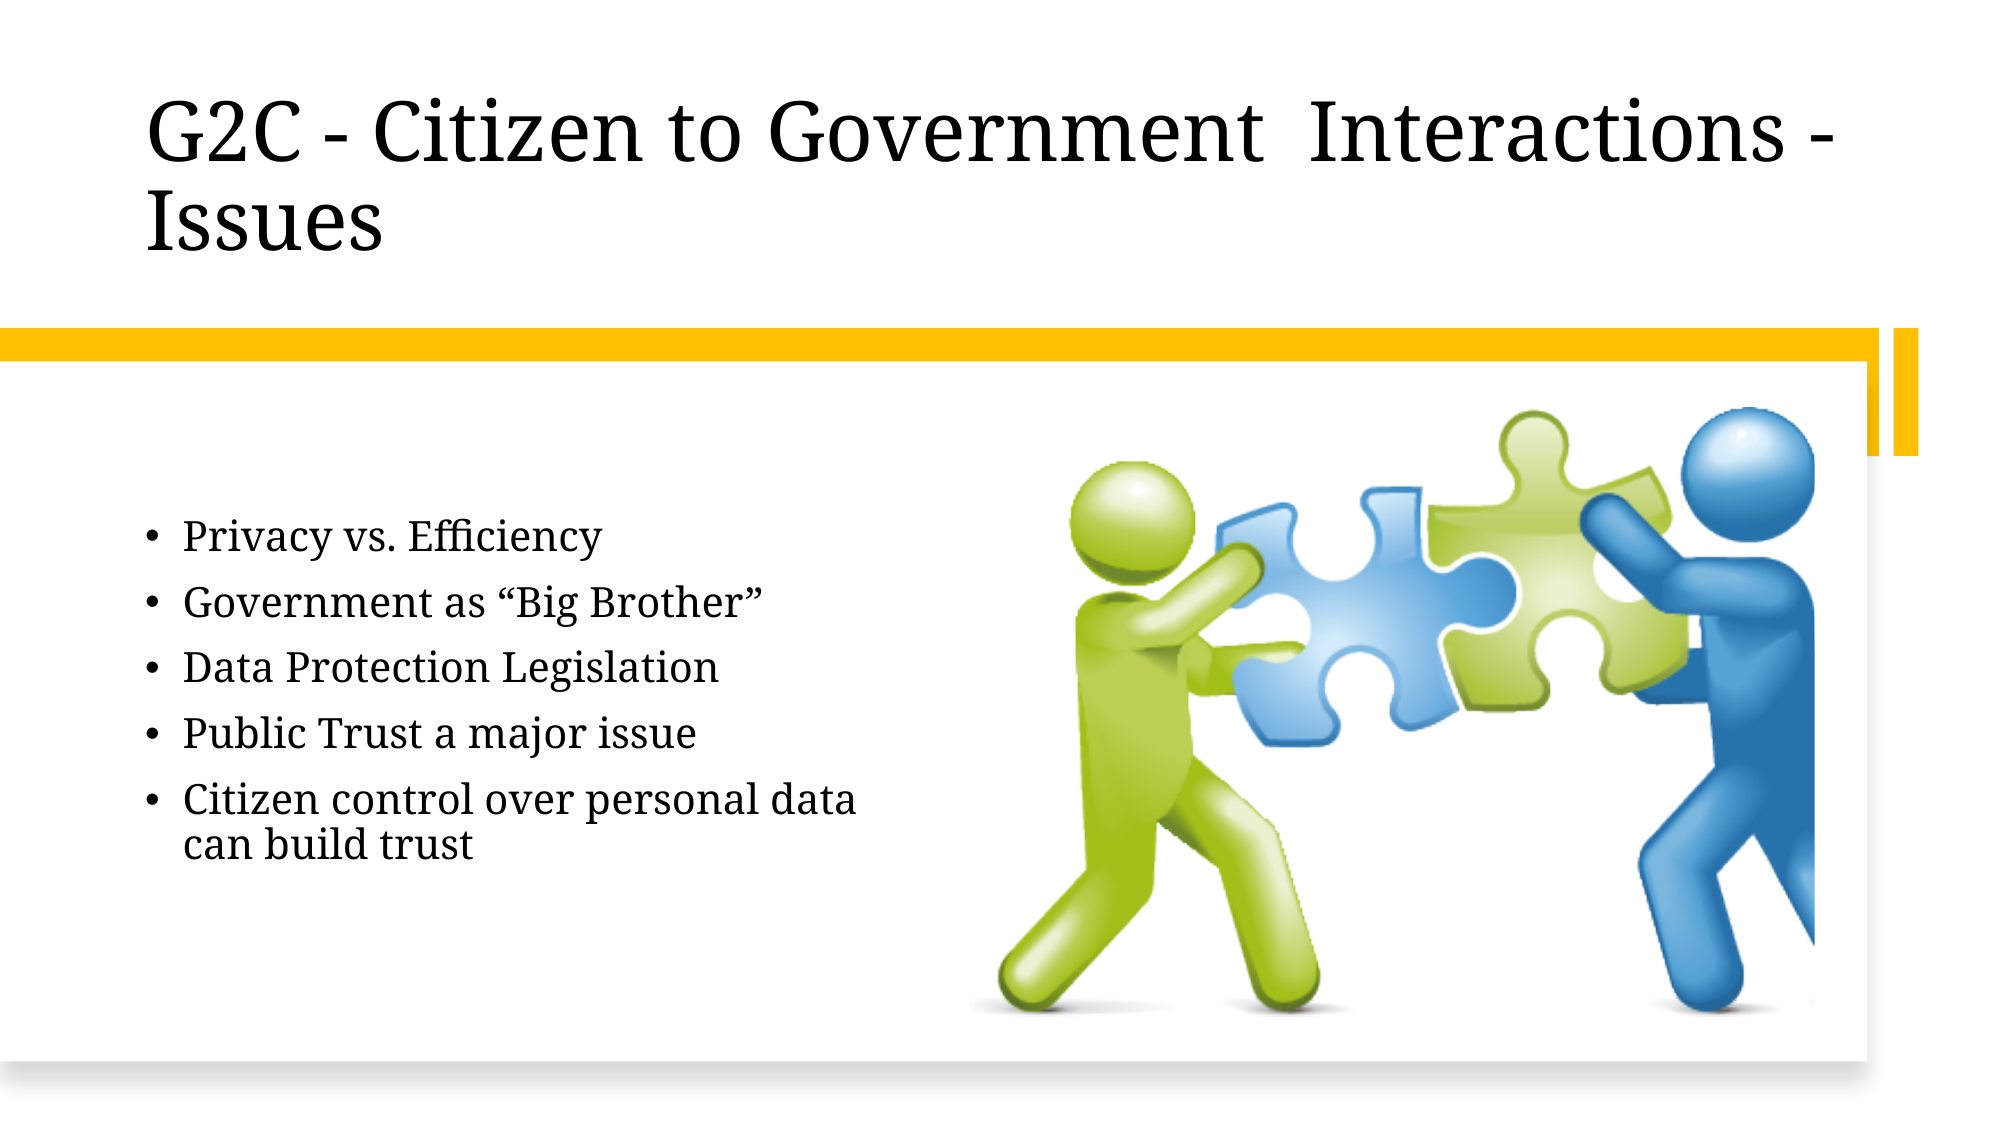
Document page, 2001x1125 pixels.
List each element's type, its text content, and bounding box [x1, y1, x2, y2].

text_box [0, 327, 1880, 404]
text_box [1893, 327, 1919, 457]
text_box [0, 360, 1868, 1062]
picture [969, 407, 1815, 1017]
text_box [0, 0, 2000, 1125]
list Privacy vs. Efficiency Government as “Big Brother” Data Protection Legislation Public Trust a major issue Citizen control over personal data can build trust [130, 426, 874, 1024]
slide_number 19 [1412, 1042, 1863, 1103]
title G2C - Citizen to Government Interactions -Issues [130, 63, 1942, 277]
